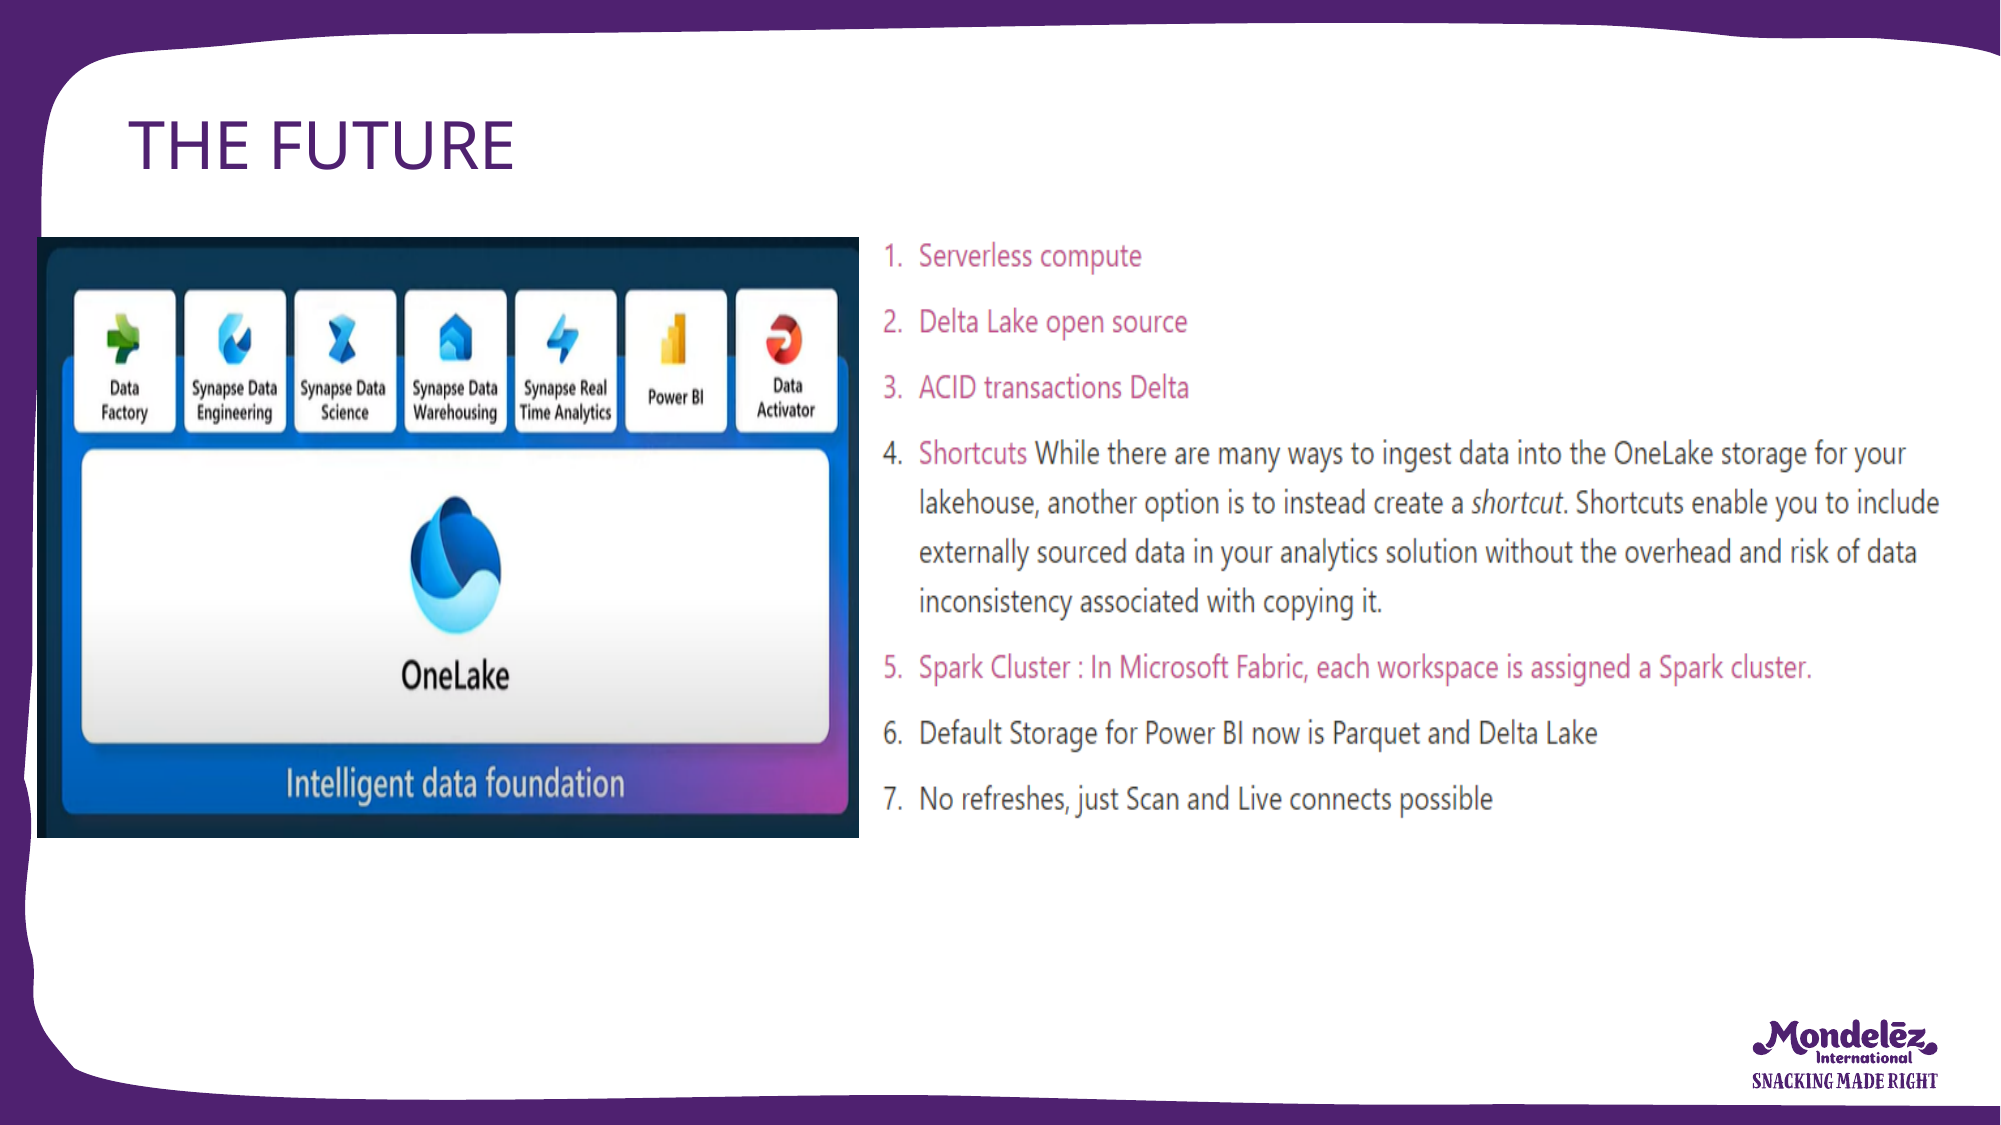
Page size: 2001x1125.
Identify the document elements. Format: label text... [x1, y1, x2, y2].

picture [37, 224, 1974, 838]
text_box The FUTURE [128, 99, 538, 184]
